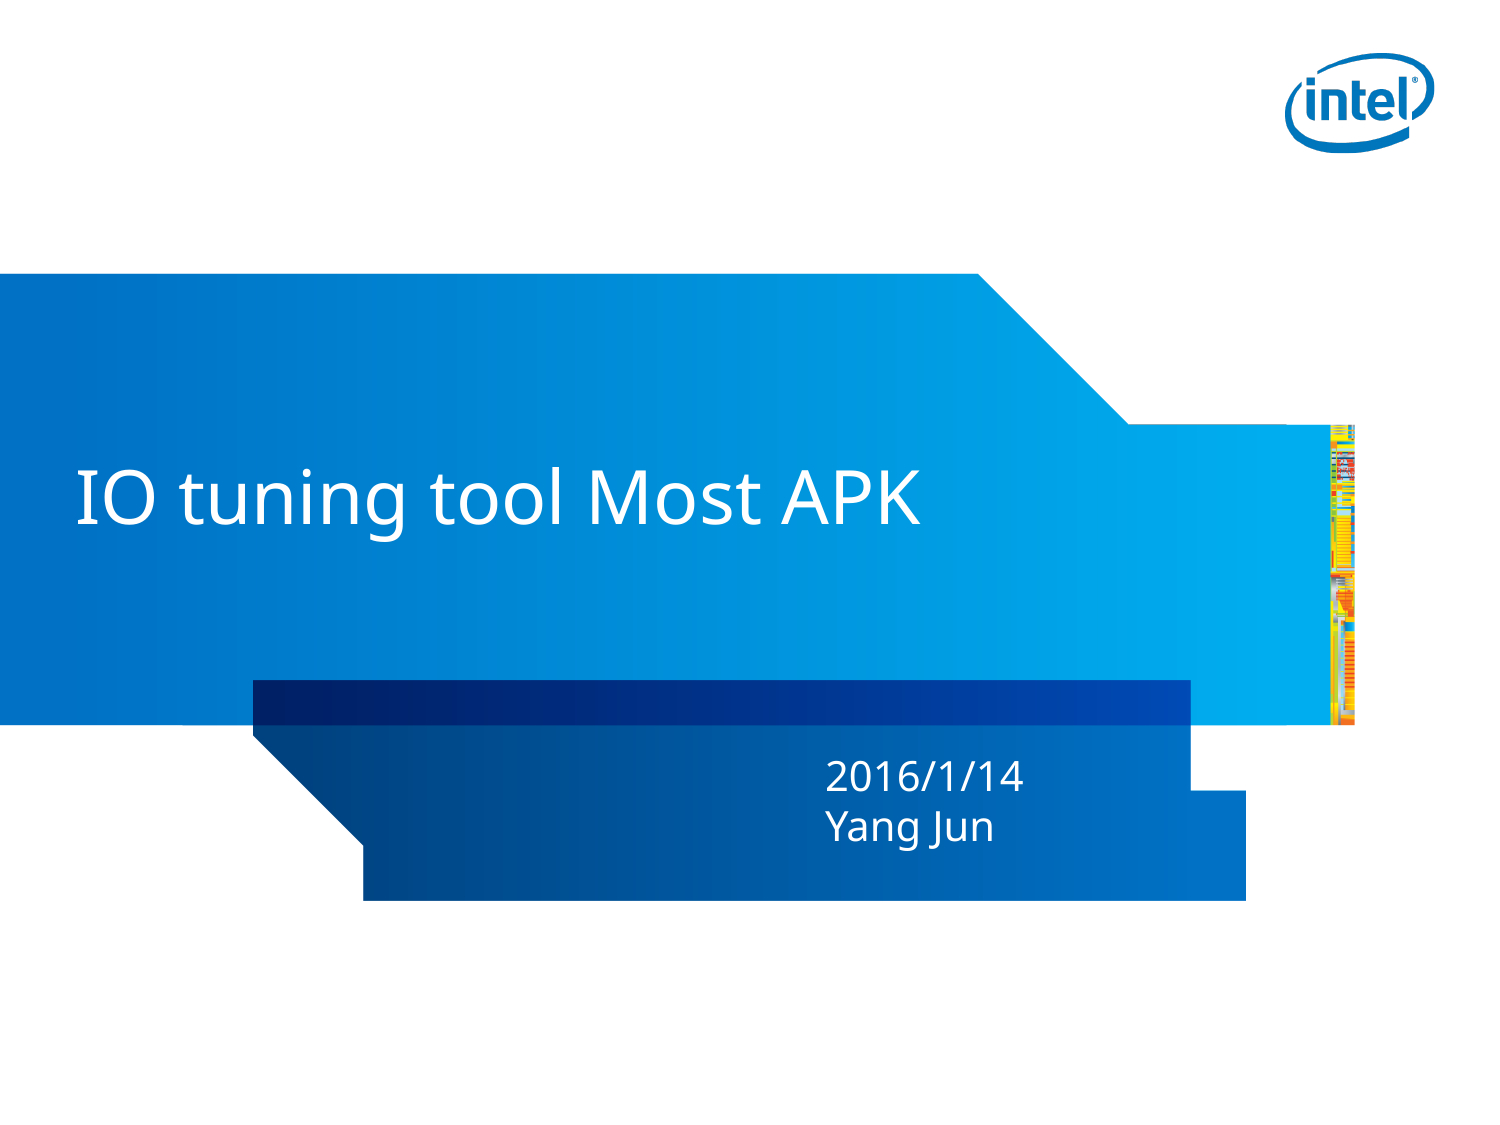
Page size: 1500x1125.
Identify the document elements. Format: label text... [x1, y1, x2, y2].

title IO tuning tool Most APK [74, 448, 1301, 541]
subtitle 2016/1/14 Yang Jun [824, 749, 1073, 852]
picture [0, 273, 1355, 901]
picture [1283, 52, 1436, 154]
